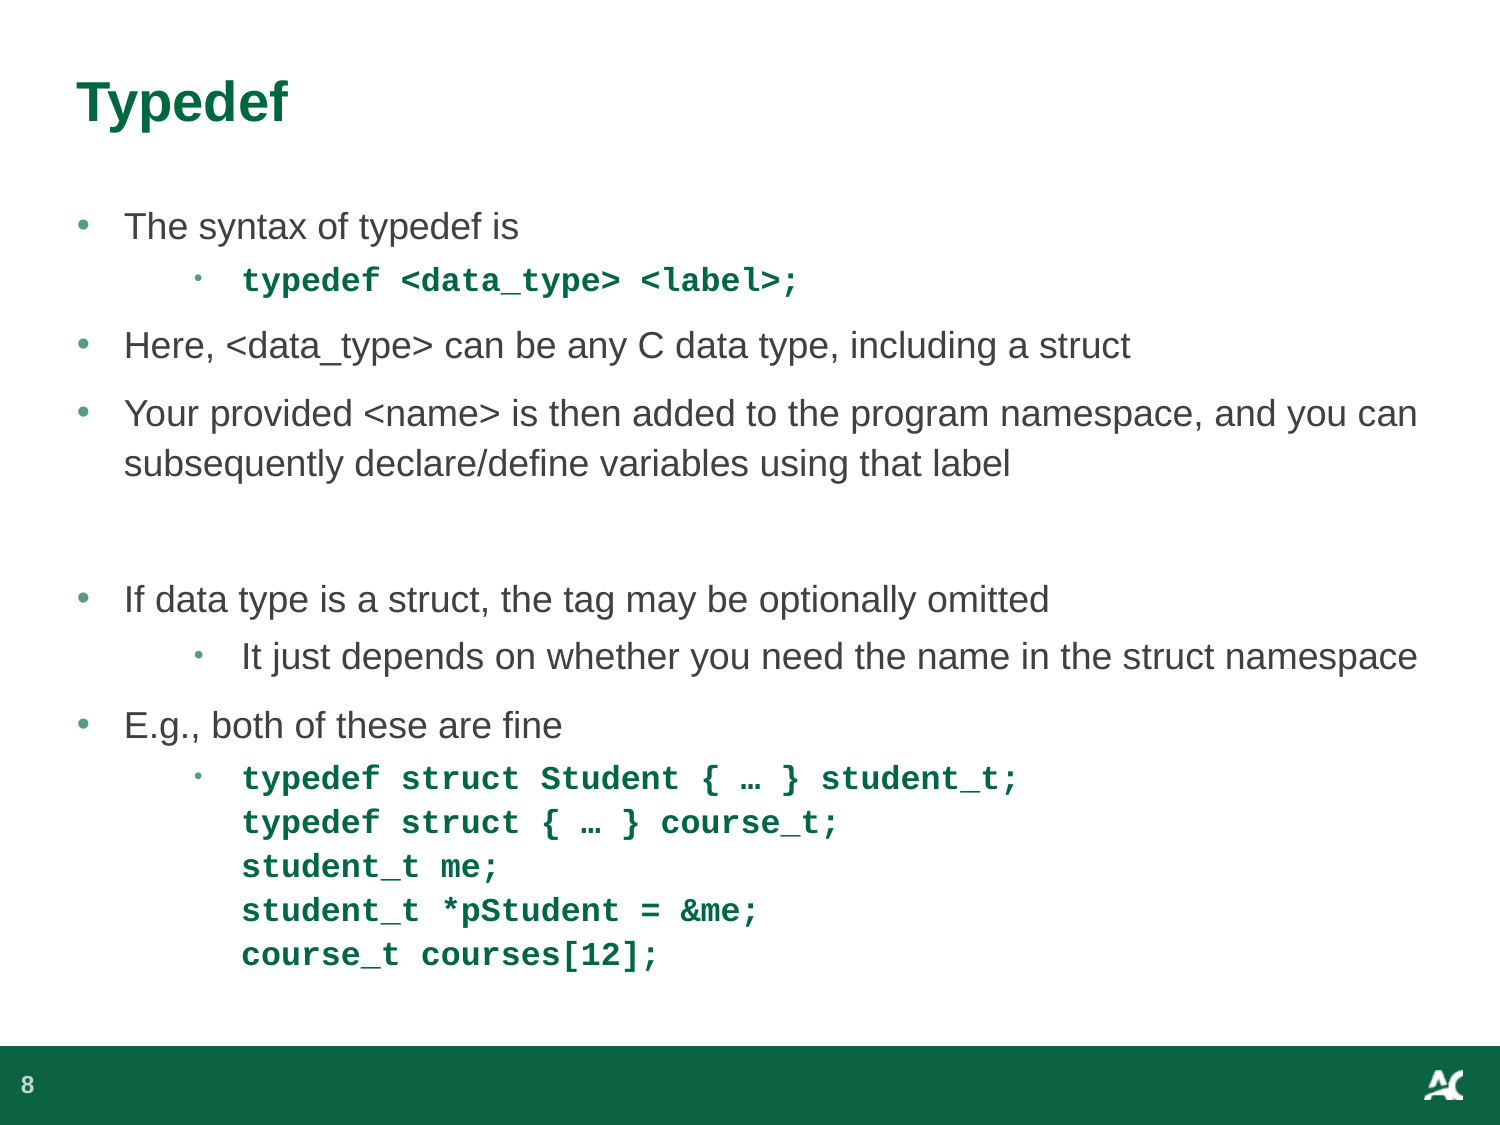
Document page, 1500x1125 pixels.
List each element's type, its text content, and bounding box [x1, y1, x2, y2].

title Typedef [76, 78, 1141, 197]
list The syntax of typedef is typedef <data_type> <label>; Here, <data_type> can be any C data type, including a struct Your provided <name> is then added to the program namespace, and you can subsequently declare/define variables using that label If data type is a struct, the tag may be optionally omitted It just depends on whether you need the name in the struct namespace E.g., both of these are fine typedef struct Student { … } student_t; typedef struct { … } course_t; student_t me; student_t *pStudent = &me; course_t courses[12]; [76, 197, 1441, 962]
slide_number 8 [20, 1057, 77, 1111]
